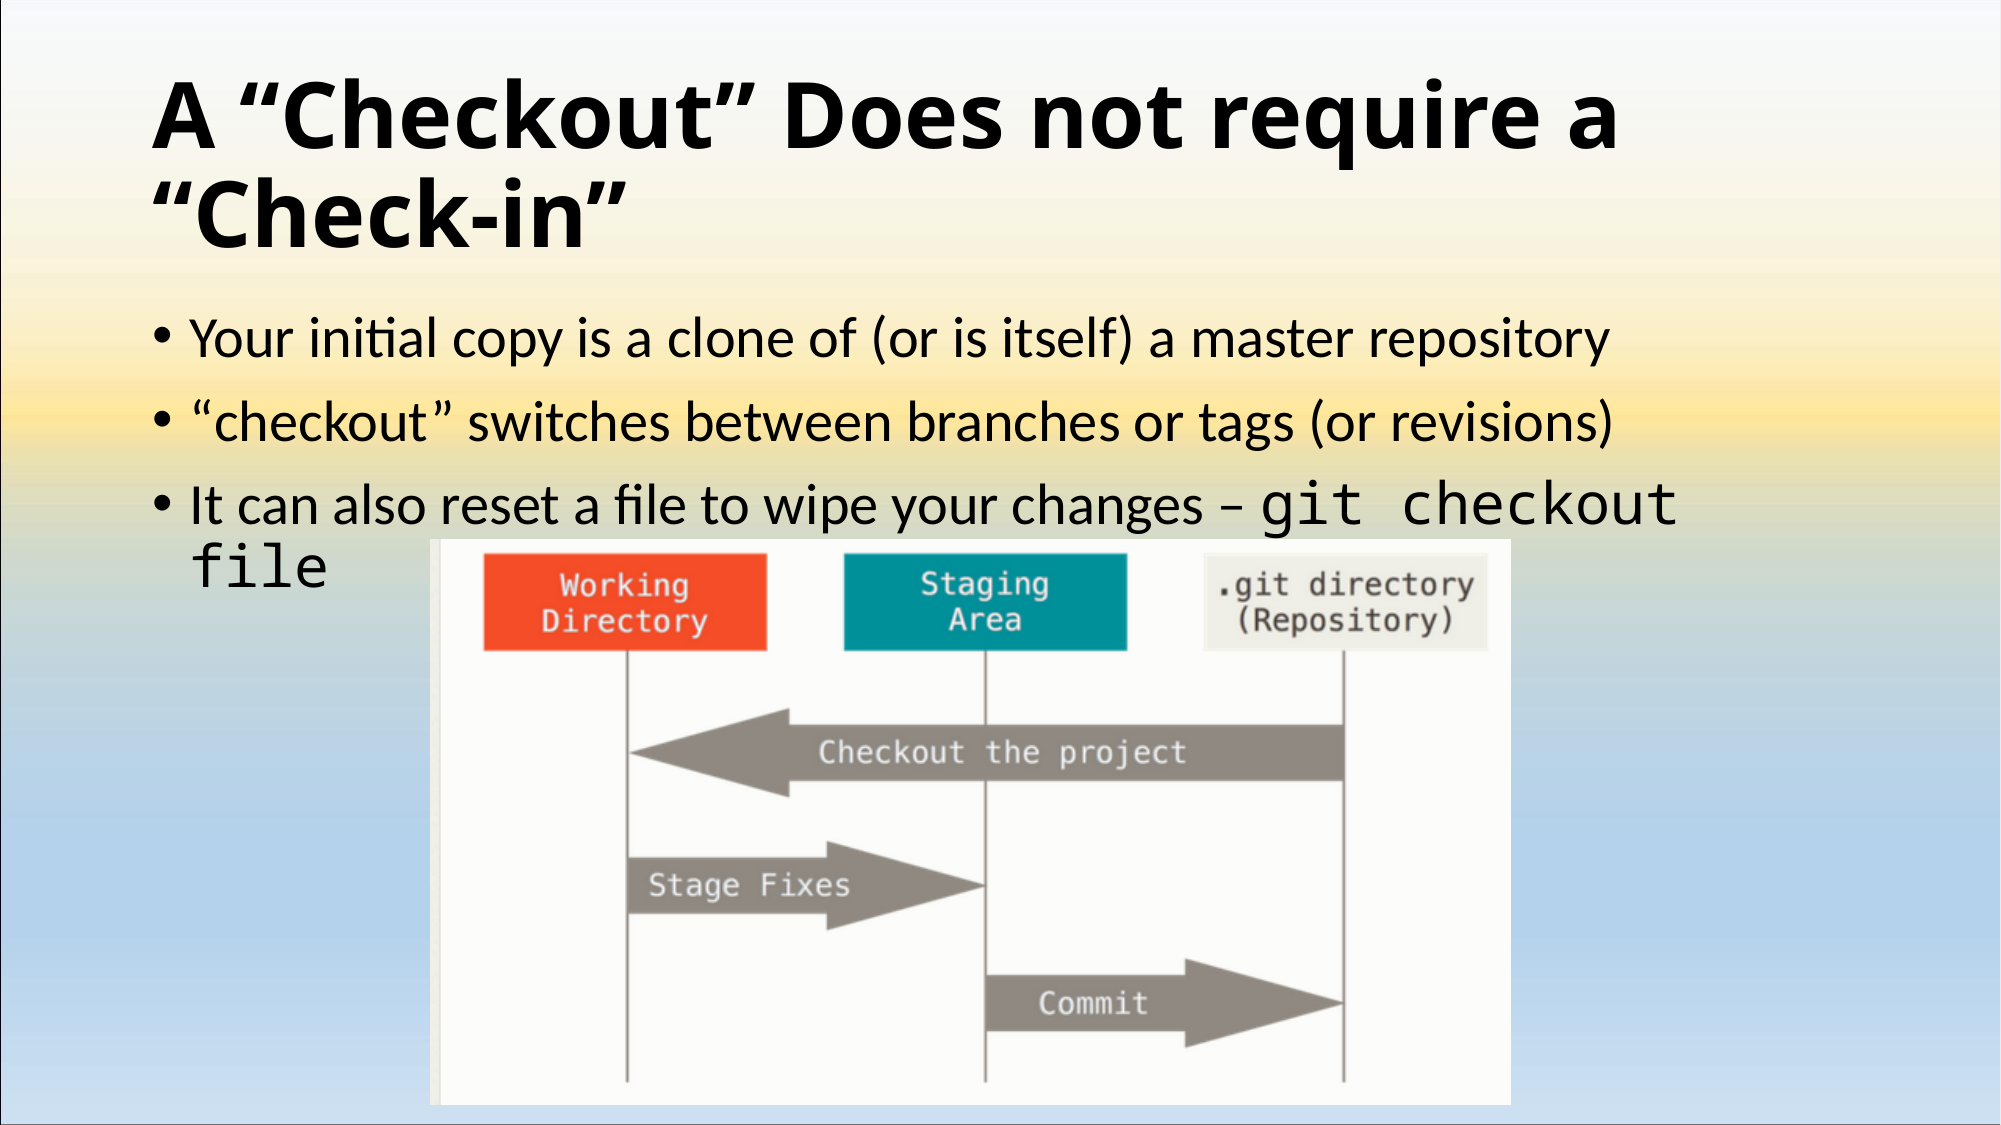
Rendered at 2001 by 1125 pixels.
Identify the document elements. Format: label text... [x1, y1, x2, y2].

text_box Your initial copy is a clone of (or is itself) a master repository “checkout” switches between branches or tags (or revisions) It can also reset a file to wipe your changes – git checkout file [137, 299, 1863, 1014]
picture [0, 0, 2001, 1125]
title A “Checkout” Does not require a “Check-in” [137, 59, 1863, 278]
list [430, 539, 1511, 1105]
